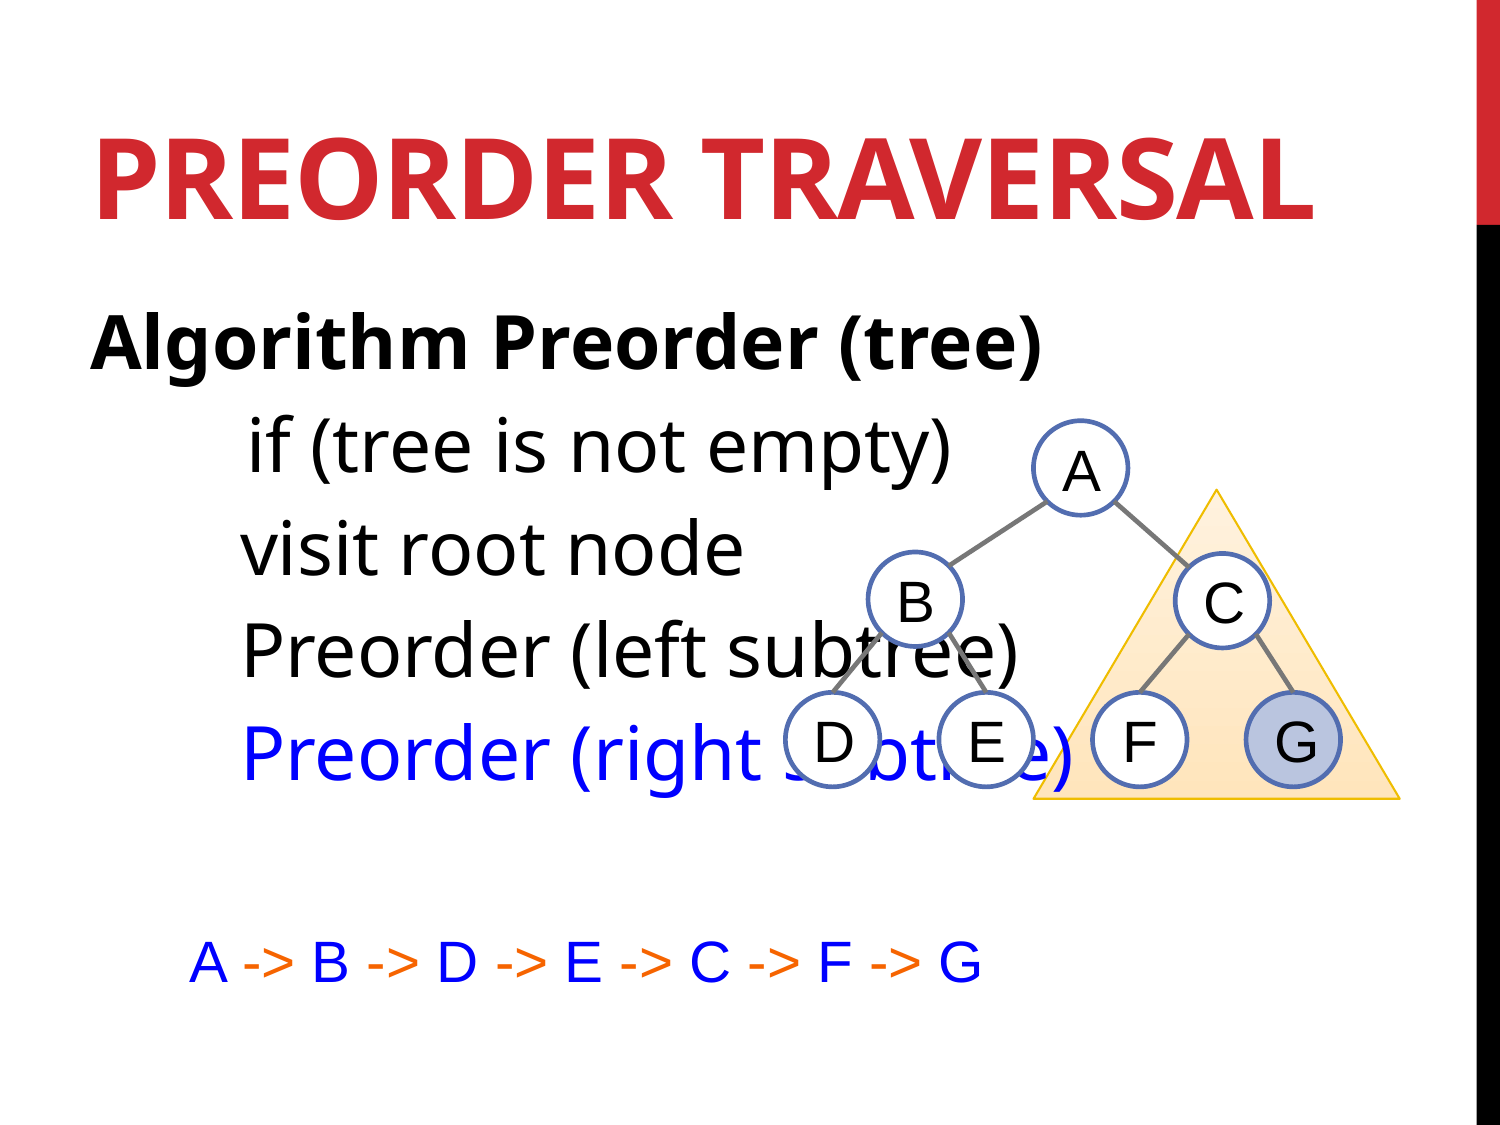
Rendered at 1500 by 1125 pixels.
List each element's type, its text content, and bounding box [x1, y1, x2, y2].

list Algorithm Preorder (tree) if (tree is not empty) visit root node Preorder (left subtree) Preorder (right subtree) [75, 287, 1388, 1005]
text_box A -> B -> D -> E -> C -> F -> G [175, 916, 1032, 1002]
text_box [1388, 776, 1401, 800]
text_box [784, 420, 1342, 788]
title Preorder Traversal [75, 25, 1388, 250]
